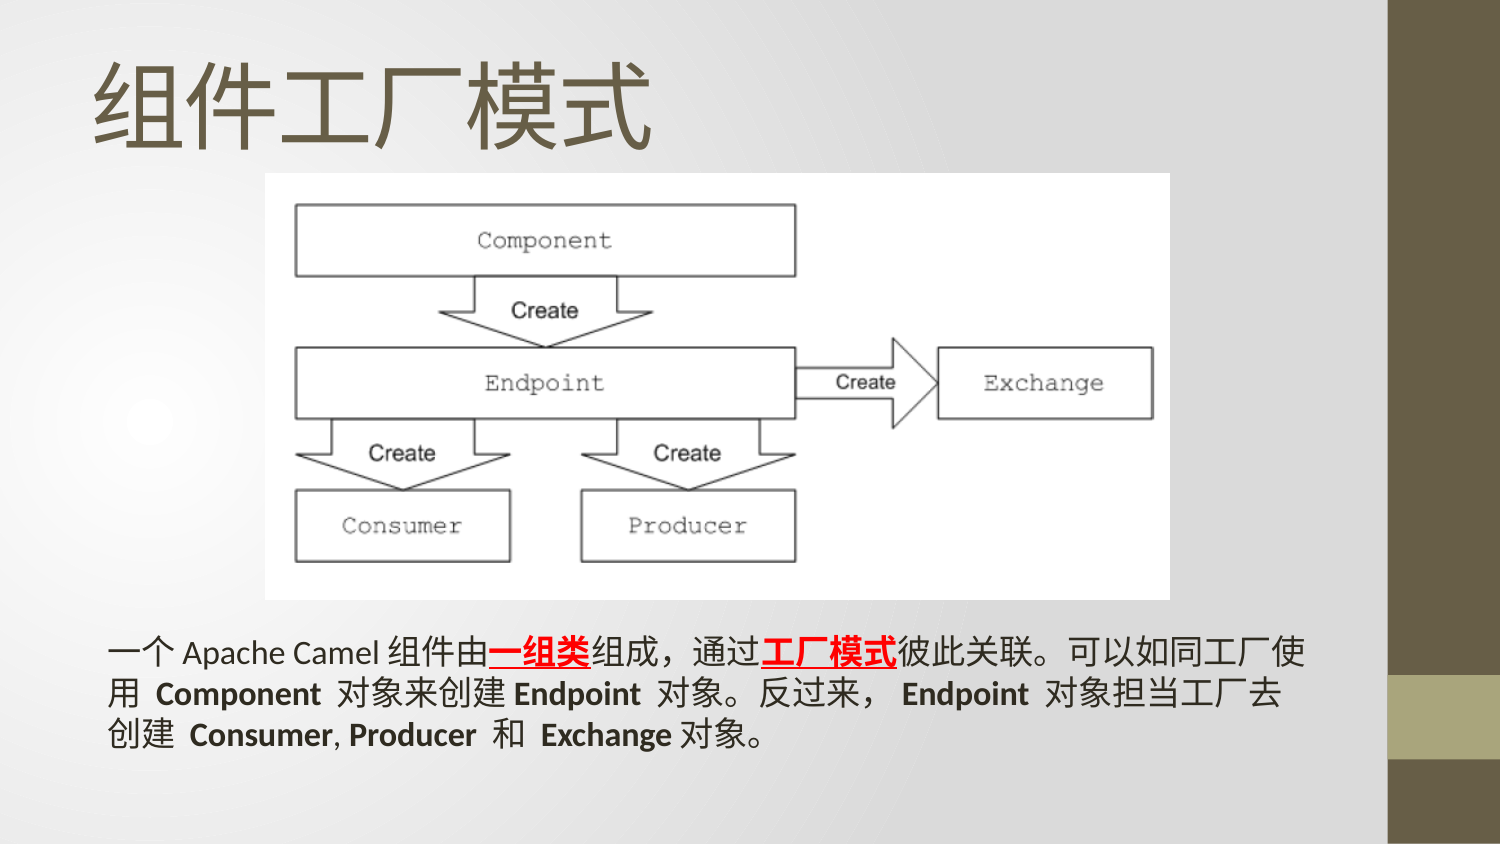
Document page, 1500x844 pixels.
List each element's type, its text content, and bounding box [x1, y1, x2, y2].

picture [265, 173, 1171, 601]
title 组件工厂模式 [75, 33, 1329, 175]
list 一个Apache Camel组件由一组类组成，通过工厂模式彼此关联。可以如同工厂使用 Component 对象来创建Endpoint 对象。反过来，Endpoint 对象担当工厂去创建 Consumer, Producer 和 Exchange对象。 [75, 622, 1329, 788]
